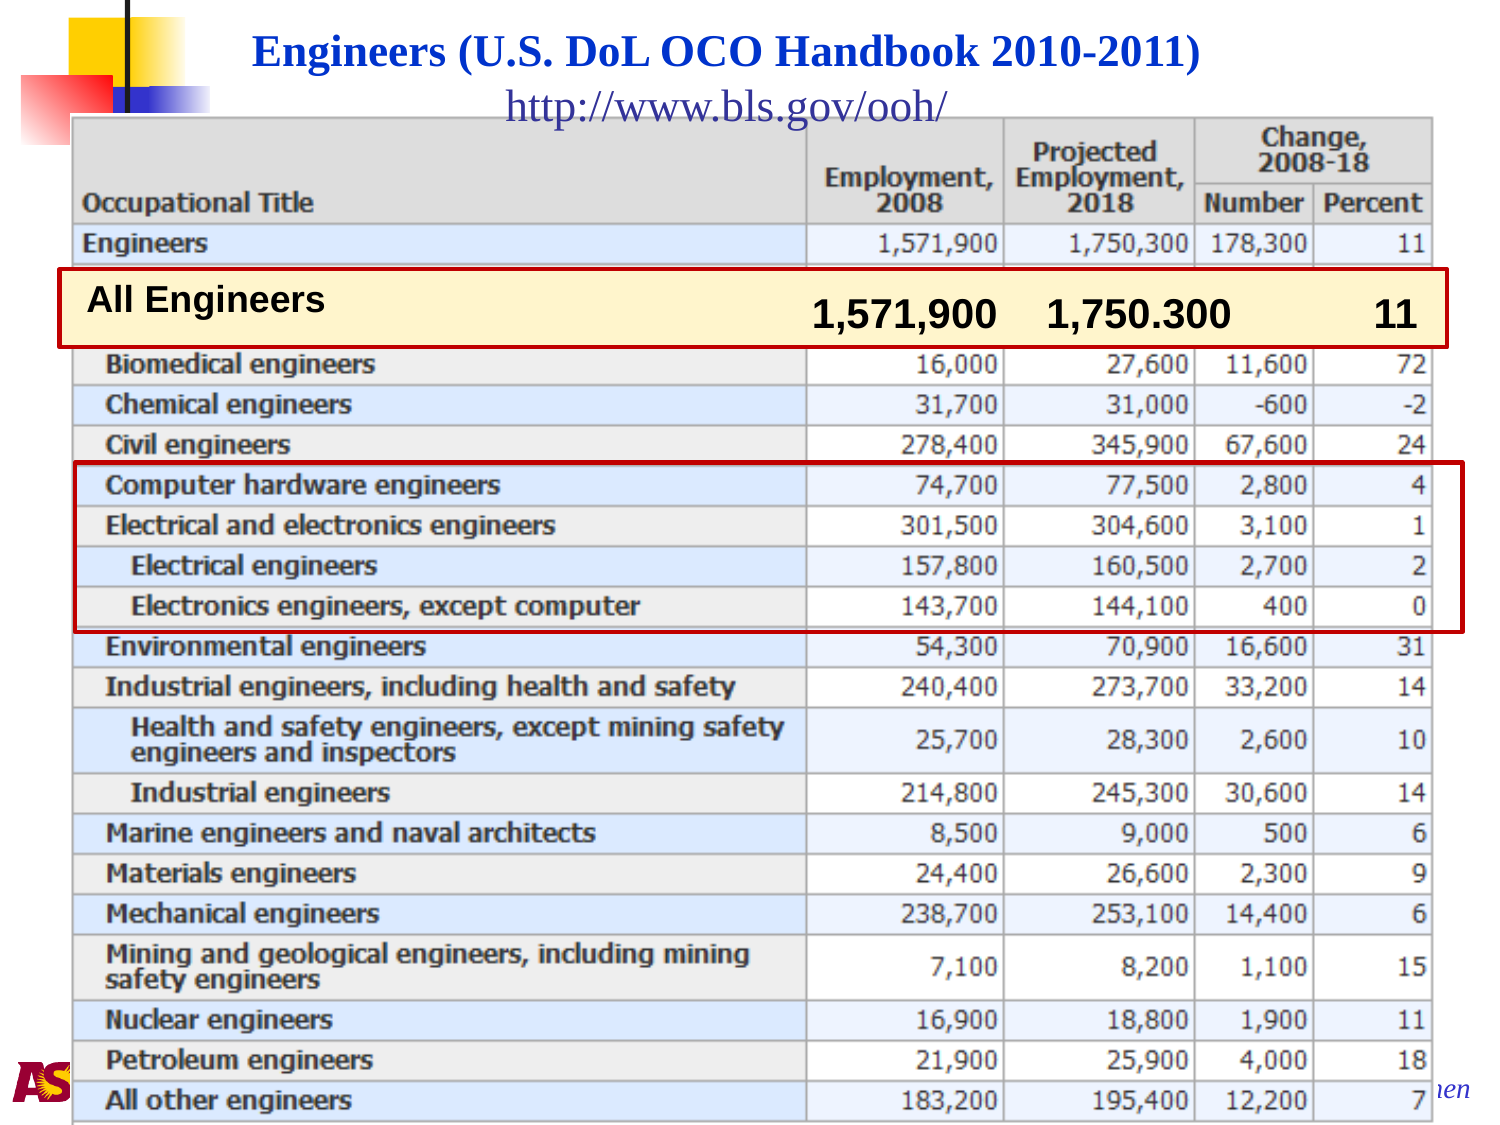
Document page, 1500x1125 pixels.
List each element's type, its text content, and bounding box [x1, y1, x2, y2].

picture [70, 113, 1438, 267]
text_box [59, 267, 1448, 348]
title Engineers (U.S. DoL OCO Handbook 2010-2011) http://www.bls.gov/ooh/ [76, 12, 1377, 112]
text_box [1440, 460, 1465, 634]
picture [12, 348, 1438, 1125]
